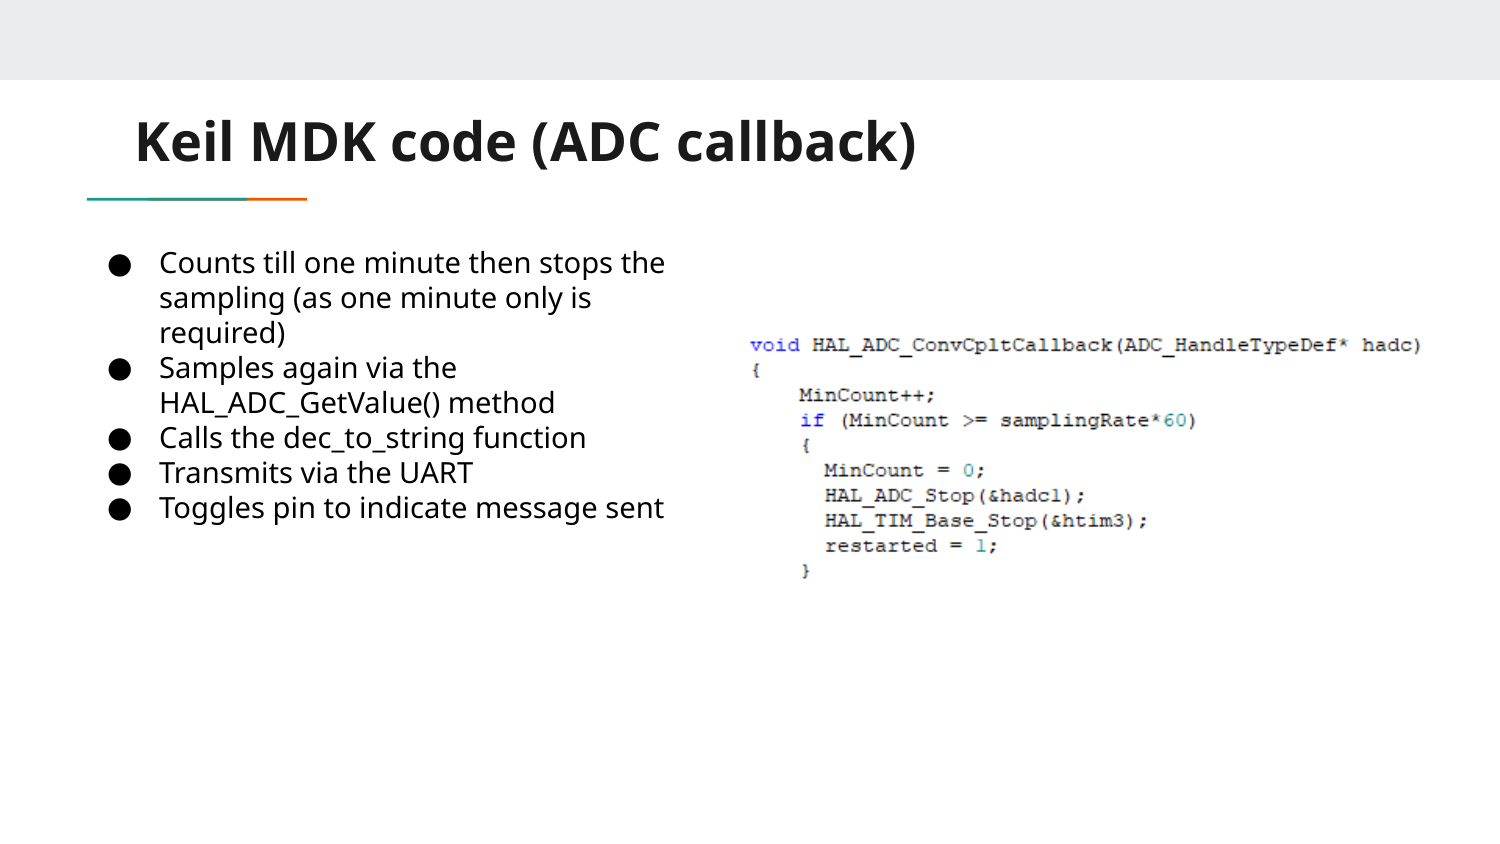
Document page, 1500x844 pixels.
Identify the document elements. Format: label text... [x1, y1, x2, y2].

text_box Counts till one minute then stops the sampling (as one minute only is required) Samples again via the HAL_ADC_GetValue() method Calls the dec_to_string function Transmits via the UART Toggles pin to indicate message sent [69, 229, 740, 818]
title Keil MDK code (ADC callback) [119, 92, 1381, 180]
picture [749, 334, 1476, 585]
